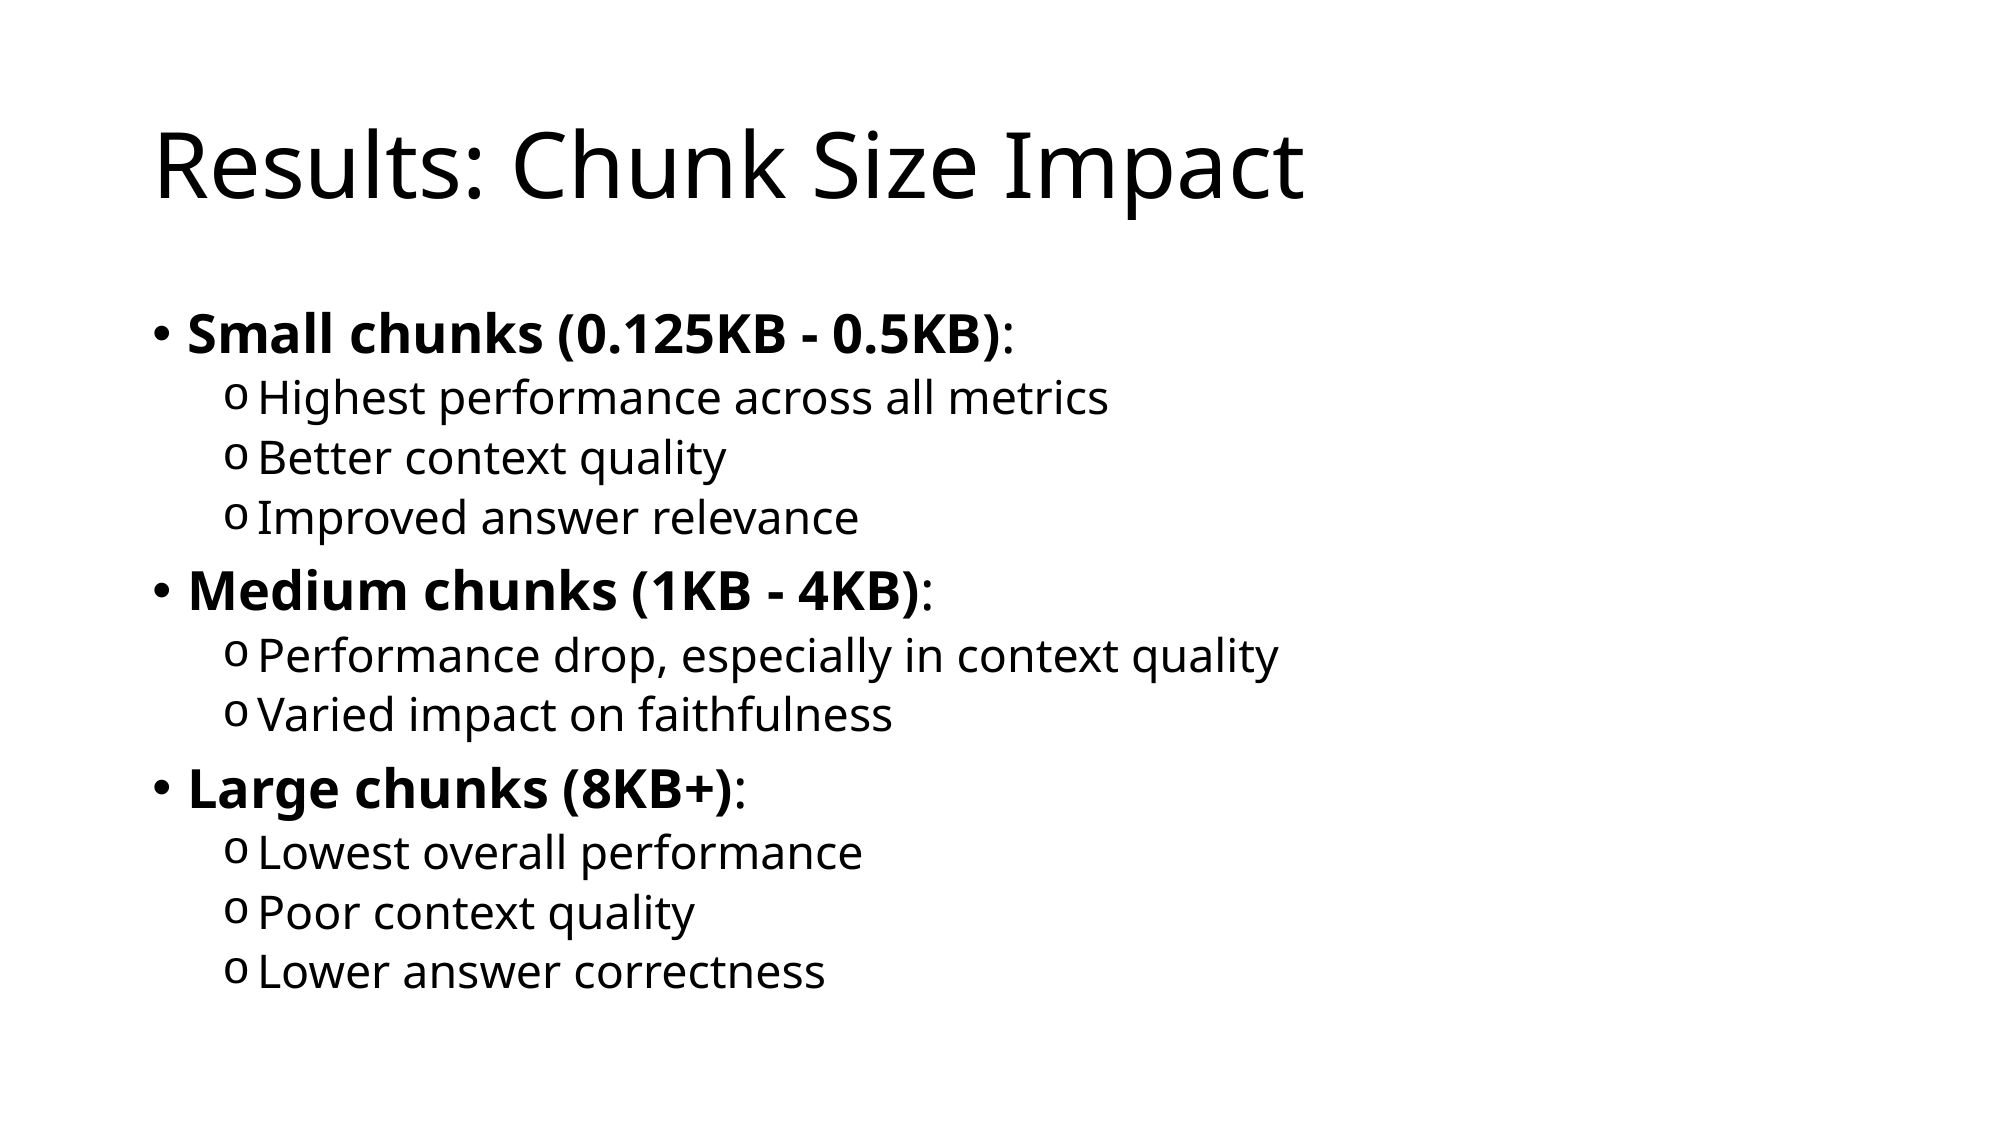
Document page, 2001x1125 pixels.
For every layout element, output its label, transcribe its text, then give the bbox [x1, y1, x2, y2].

title Results: Chunk Size Impact [137, 59, 1863, 278]
list Small chunks (0.125KB - 0.5KB): Highest performance across all metrics Better context quality Improved answer relevance Medium chunks (1KB - 4KB): Performance drop, especially in context quality Varied impact on faithfulness Large chunks (8KB+): Lowest overall performance Poor context quality Lower answer correctness [137, 299, 1863, 1014]
